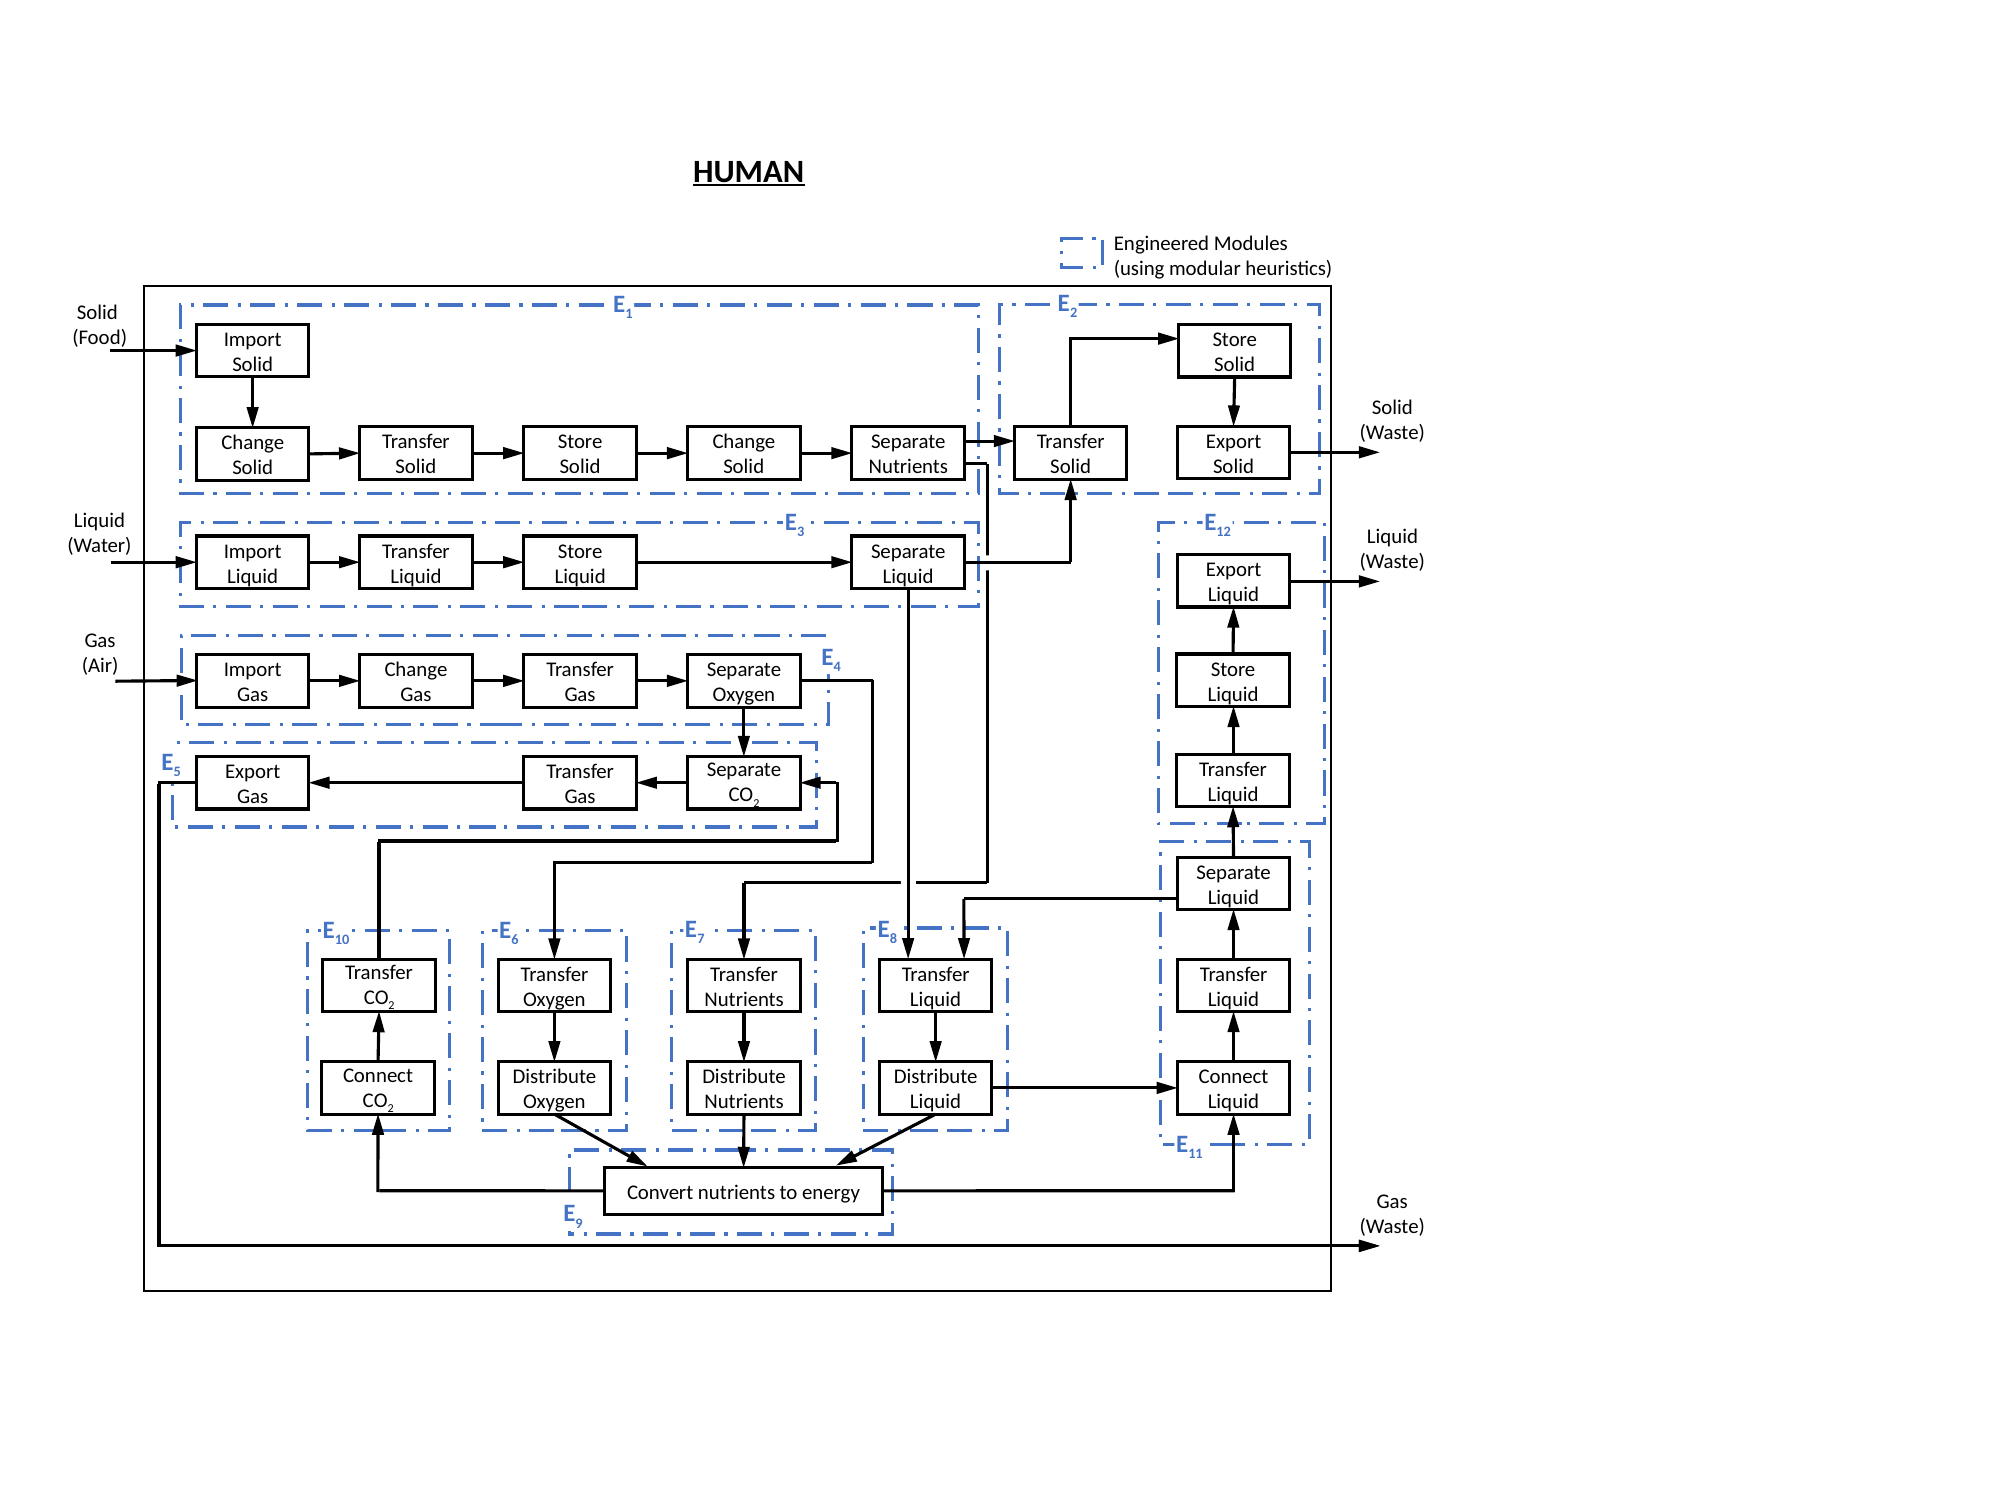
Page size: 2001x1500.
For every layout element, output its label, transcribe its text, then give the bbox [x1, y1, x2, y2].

text_box Liquid (Water) [52, 498, 143, 564]
text_box [143, 352, 159, 561]
text_box Solid (Food) [57, 291, 142, 357]
text_box [143, 285, 1099, 349]
text_box [161, 583, 1332, 1244]
text_box Liquid (Waste) [1344, 515, 1440, 581]
text_box [143, 683, 1332, 1292]
text_box [143, 564, 159, 679]
text_box Gas (Waste) [1344, 1179, 1440, 1245]
text_box Engineered Modules (using modular heuristics) [1099, 222, 1348, 287]
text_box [836, 1114, 936, 1166]
text_box Gas (Air) [67, 619, 134, 685]
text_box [172, 304, 1325, 1235]
text_box HUMAN [678, 142, 820, 197]
text_box [1234, 287, 1332, 451]
text_box [1325, 454, 1332, 580]
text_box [554, 1114, 648, 1167]
text_box Solid (Waste) [1344, 386, 1440, 451]
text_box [159, 287, 1234, 1230]
text_box [1060, 237, 1104, 269]
